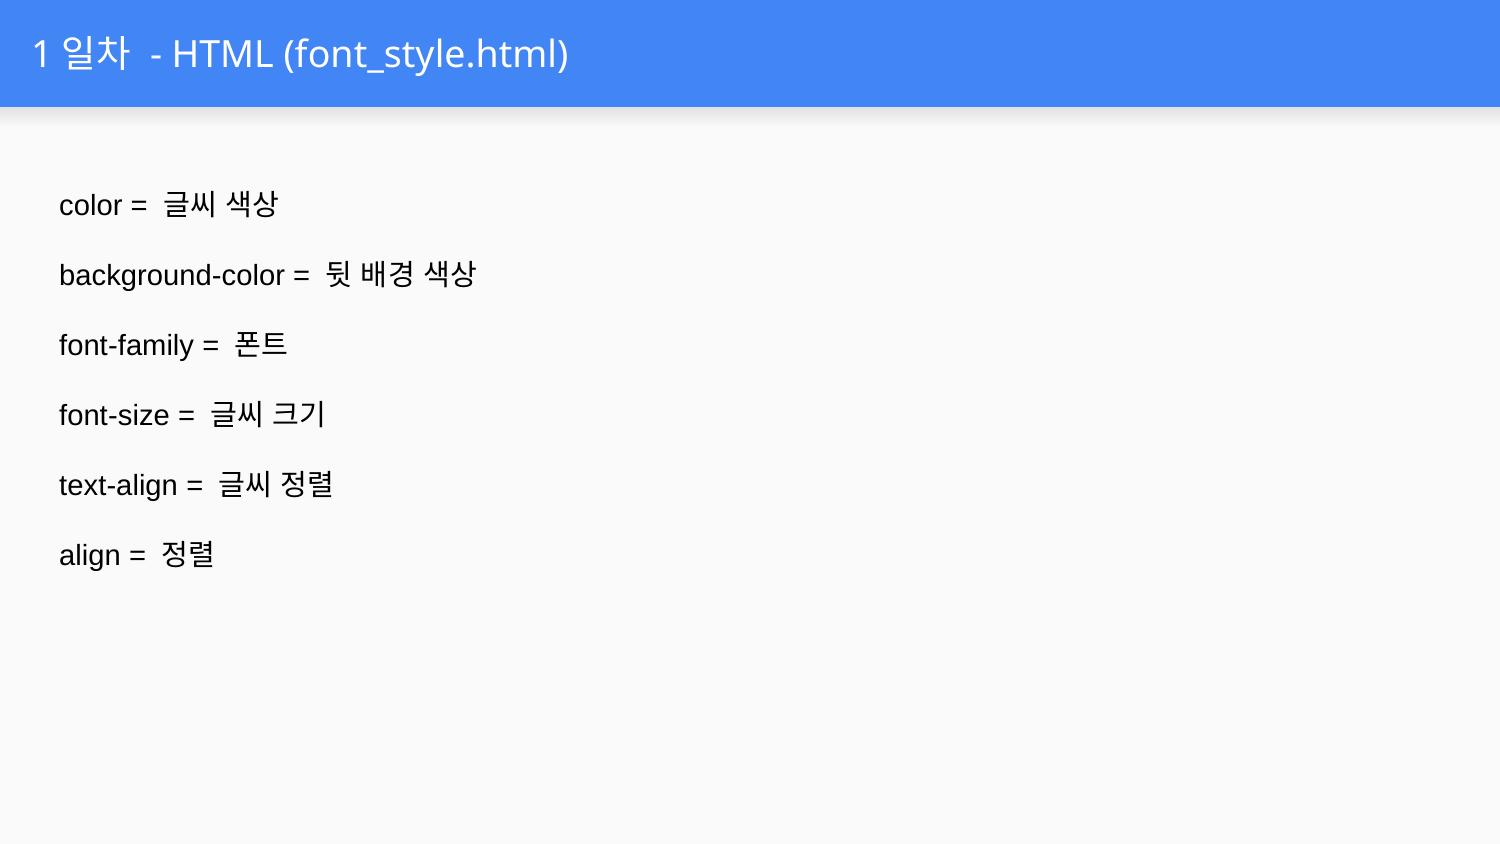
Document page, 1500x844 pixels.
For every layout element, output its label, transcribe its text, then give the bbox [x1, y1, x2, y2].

title 1일차 - HTML (font_style.html) [16, 2, 1464, 102]
text_box color = 글씨 색상 background-color = 뒷 배경 색상 font-family = 폰트 font-size = 글씨 크기 text-align = 글씨 정렬 align = 정렬 [44, 171, 1175, 742]
